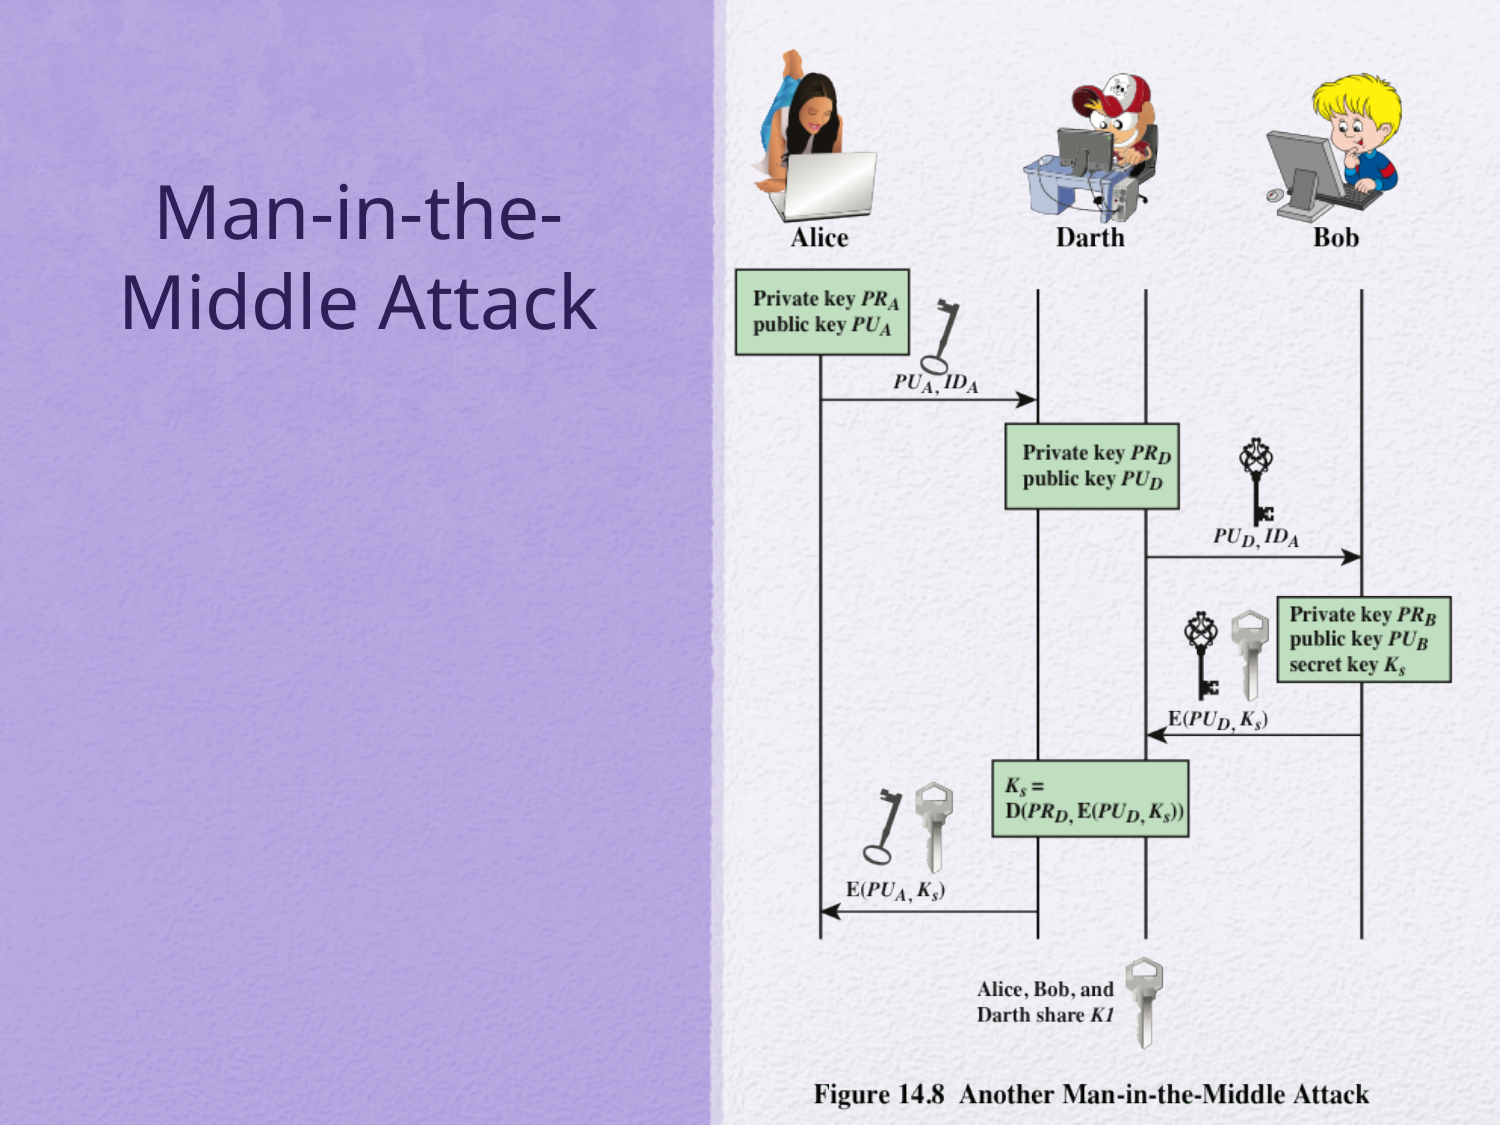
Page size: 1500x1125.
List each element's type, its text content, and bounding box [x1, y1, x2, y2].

picture [628, 0, 1500, 1125]
title Man-in-the-Middle Attack [62, 99, 622, 353]
